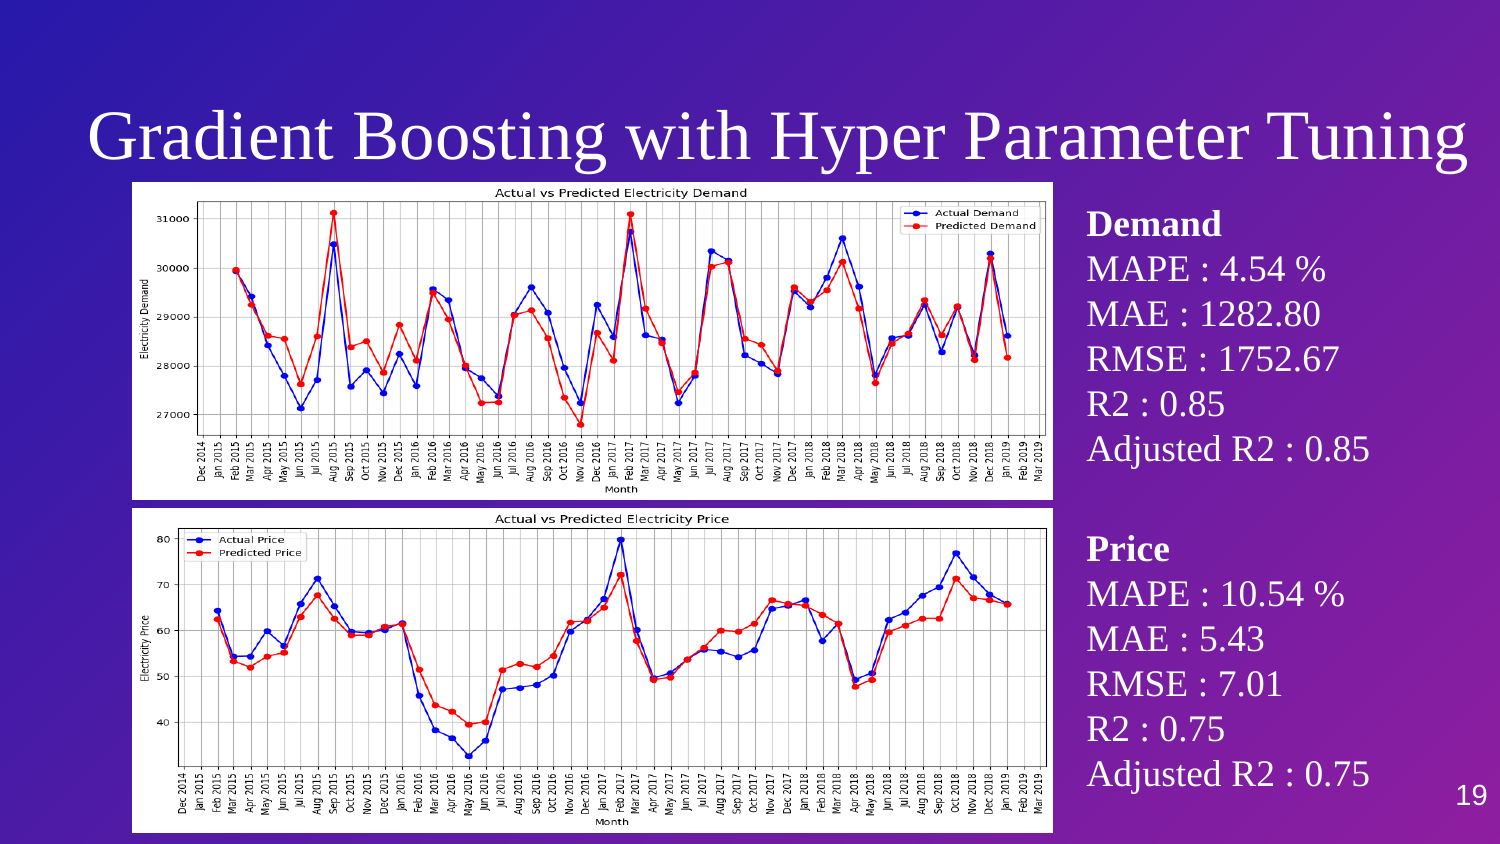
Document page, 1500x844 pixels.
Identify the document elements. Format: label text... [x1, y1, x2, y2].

list Demand MAPE : 4.54 % MAE : 1282.80 RMSE : 1752.67 R2 : 0.85 Adjusted R2 : 0.85 [1071, 184, 1441, 500]
picture [131, 508, 1054, 834]
text_box 19 [1441, 768, 1500, 819]
text_box Price MAPE : 10.54 % MAE : 5.43 RMSE : 7.01 R2 : 0.75 Adjusted R2 : 0.75 [1071, 508, 1441, 834]
title Gradient Boosting with Hyper Parameter Tuning [68, 88, 1500, 183]
picture [131, 182, 1054, 500]
